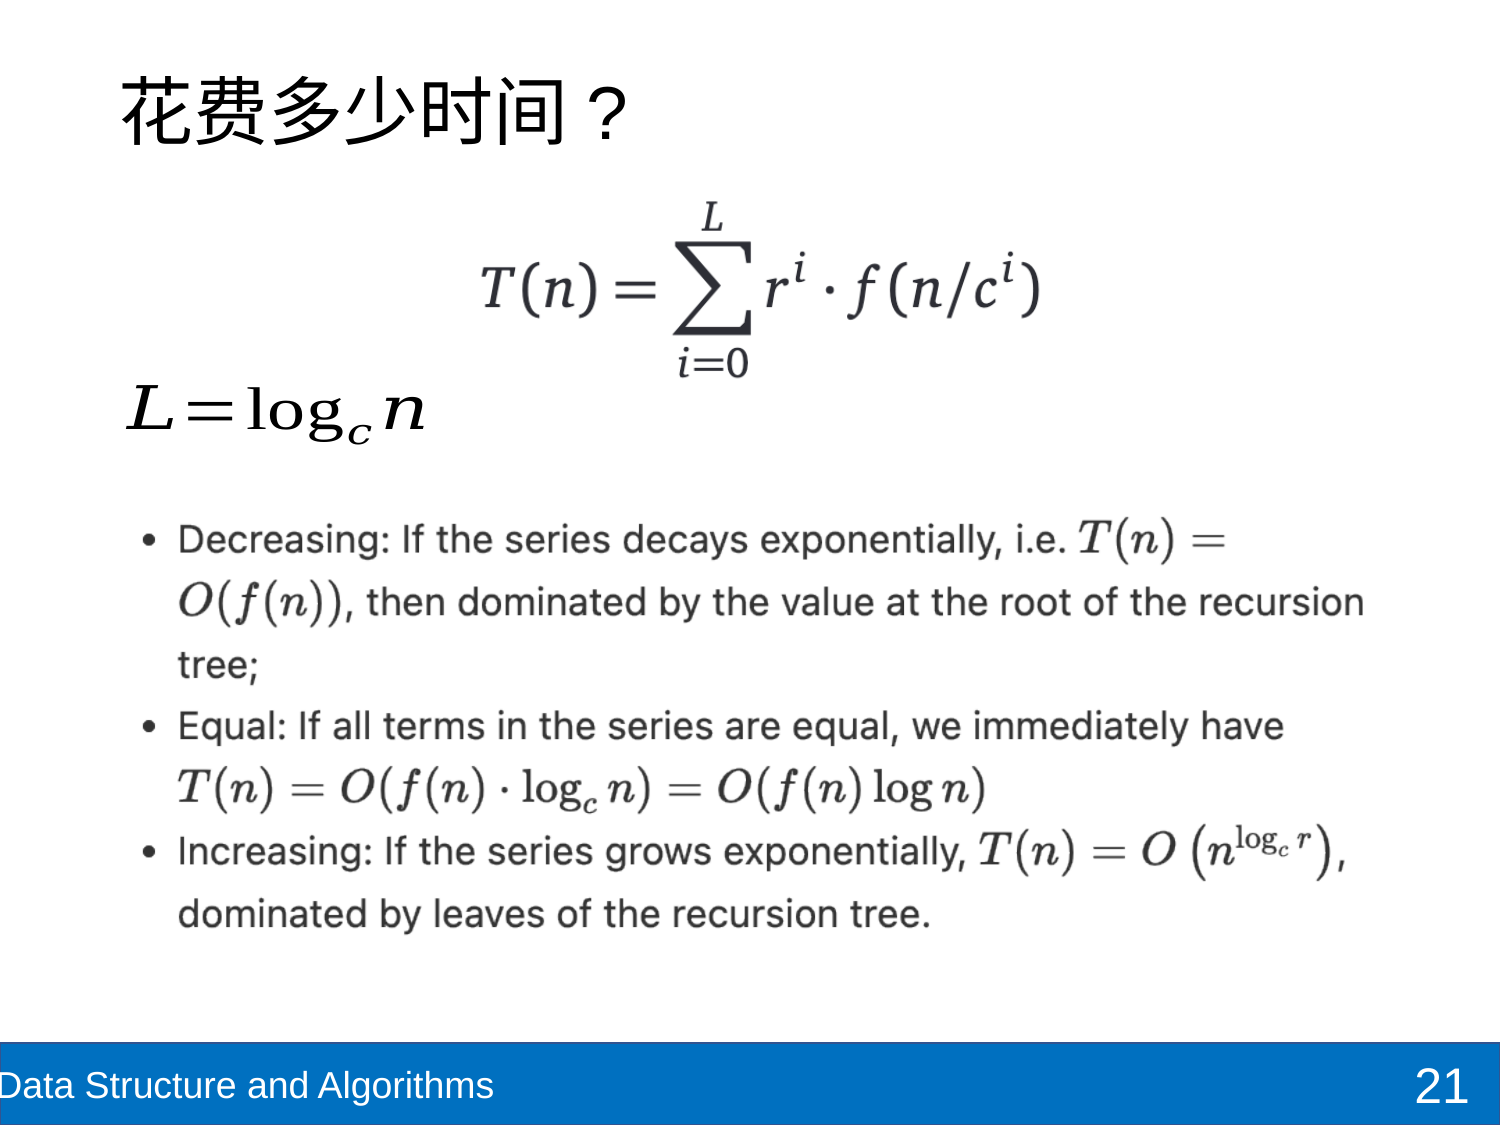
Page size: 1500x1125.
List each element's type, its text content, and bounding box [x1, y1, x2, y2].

picture [419, 170, 1081, 415]
picture [122, 489, 1395, 979]
slide_number 21 [1147, 1054, 1485, 1114]
title 花费多少时间? [103, 59, 1397, 171]
